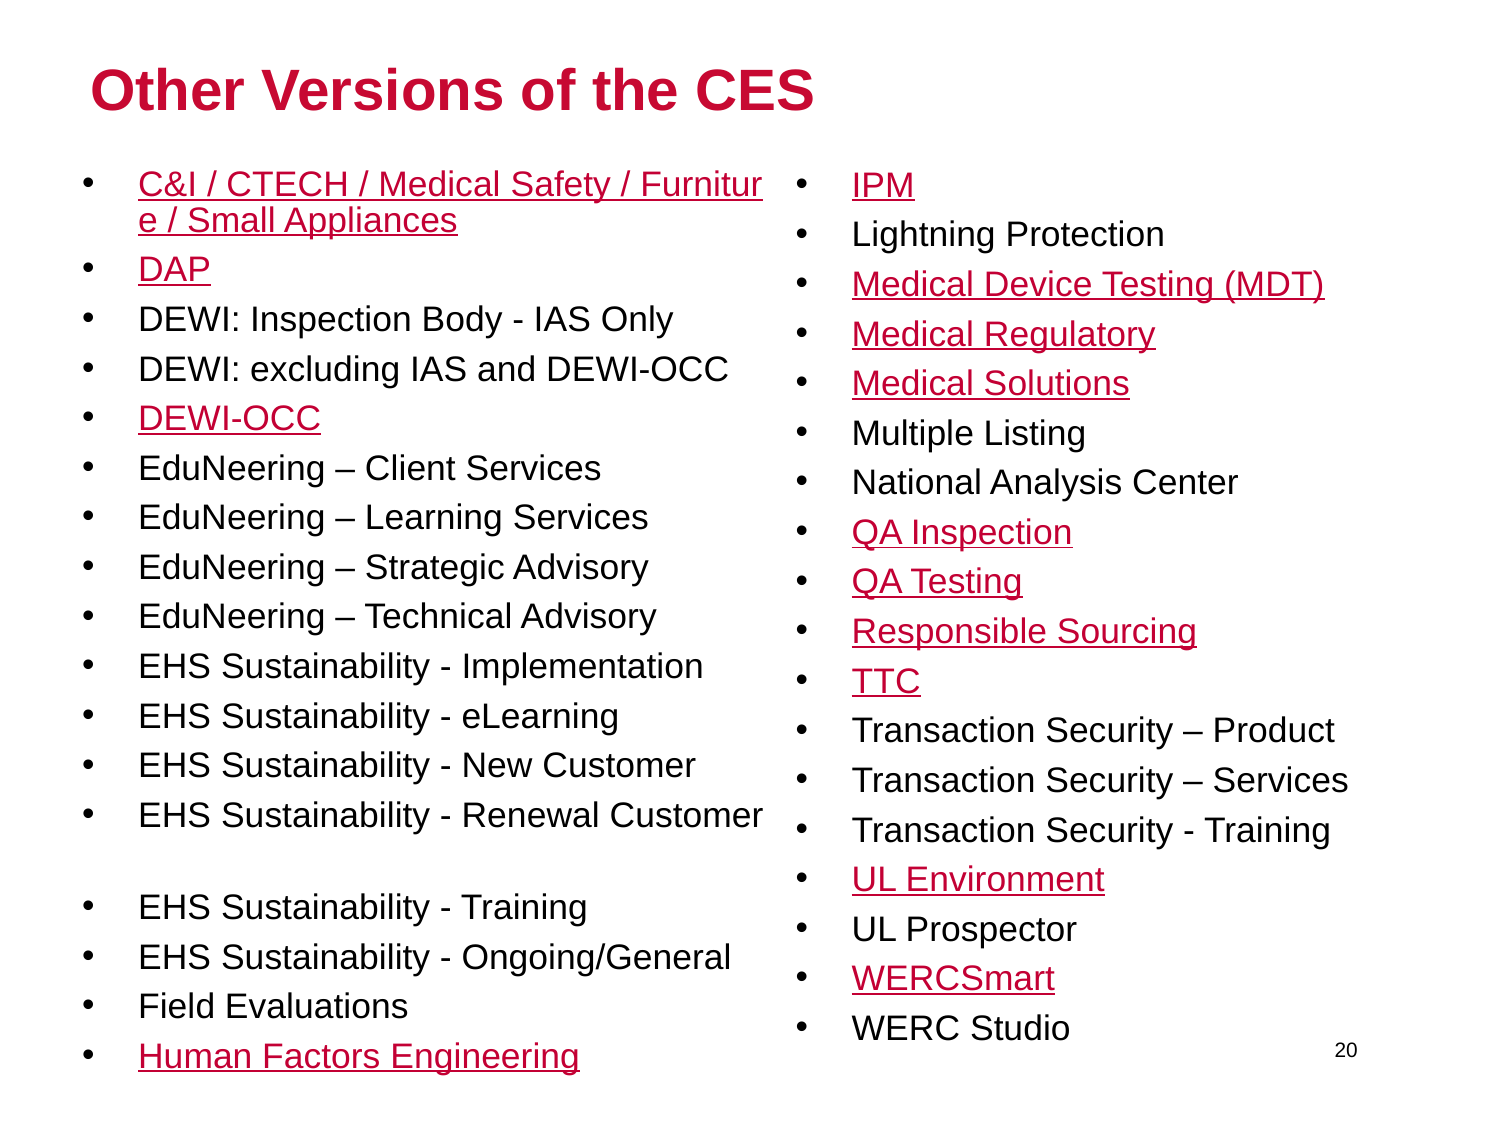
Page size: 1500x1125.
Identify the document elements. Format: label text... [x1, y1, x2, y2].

title Other Versions of the CES [75, 45, 1425, 142]
text_box IPM Lightning Protection Medical Device Testing (MDT) Medical Regulatory Medical Solutions Multiple Listing National Analysis Center QA Inspection QA Testing Responsible Sourcing TTC Transaction Security – Product Transaction Security – Services Transaction Security - Training UL Environment UL Prospector WERCSmart WERC Studio [781, 154, 1425, 941]
list C&I / CTECH / Medical Safety / Furniture / Small Appliances DAP DEWI: Inspection Body - IAS Only DEWI: excluding IAS and DEWI-OCC DEWI-OCC EduNeering – Client Services EduNeering – Learning Services EduNeering – Strategic Advisory EduNeering – Technical Advisory EHS Sustainability - Implementation EHS Sustainability - eLearning EHS Sustainability - New Customer EHS Sustainability - Renewal Customer EHS Sustainability - Training EHS Sustainability - Ongoing/General Field Evaluations Human Factors Engineering [67, 153, 781, 1038]
text_box [48, 1026, 213, 1103]
slide_number 20 [1319, 1029, 1425, 1090]
